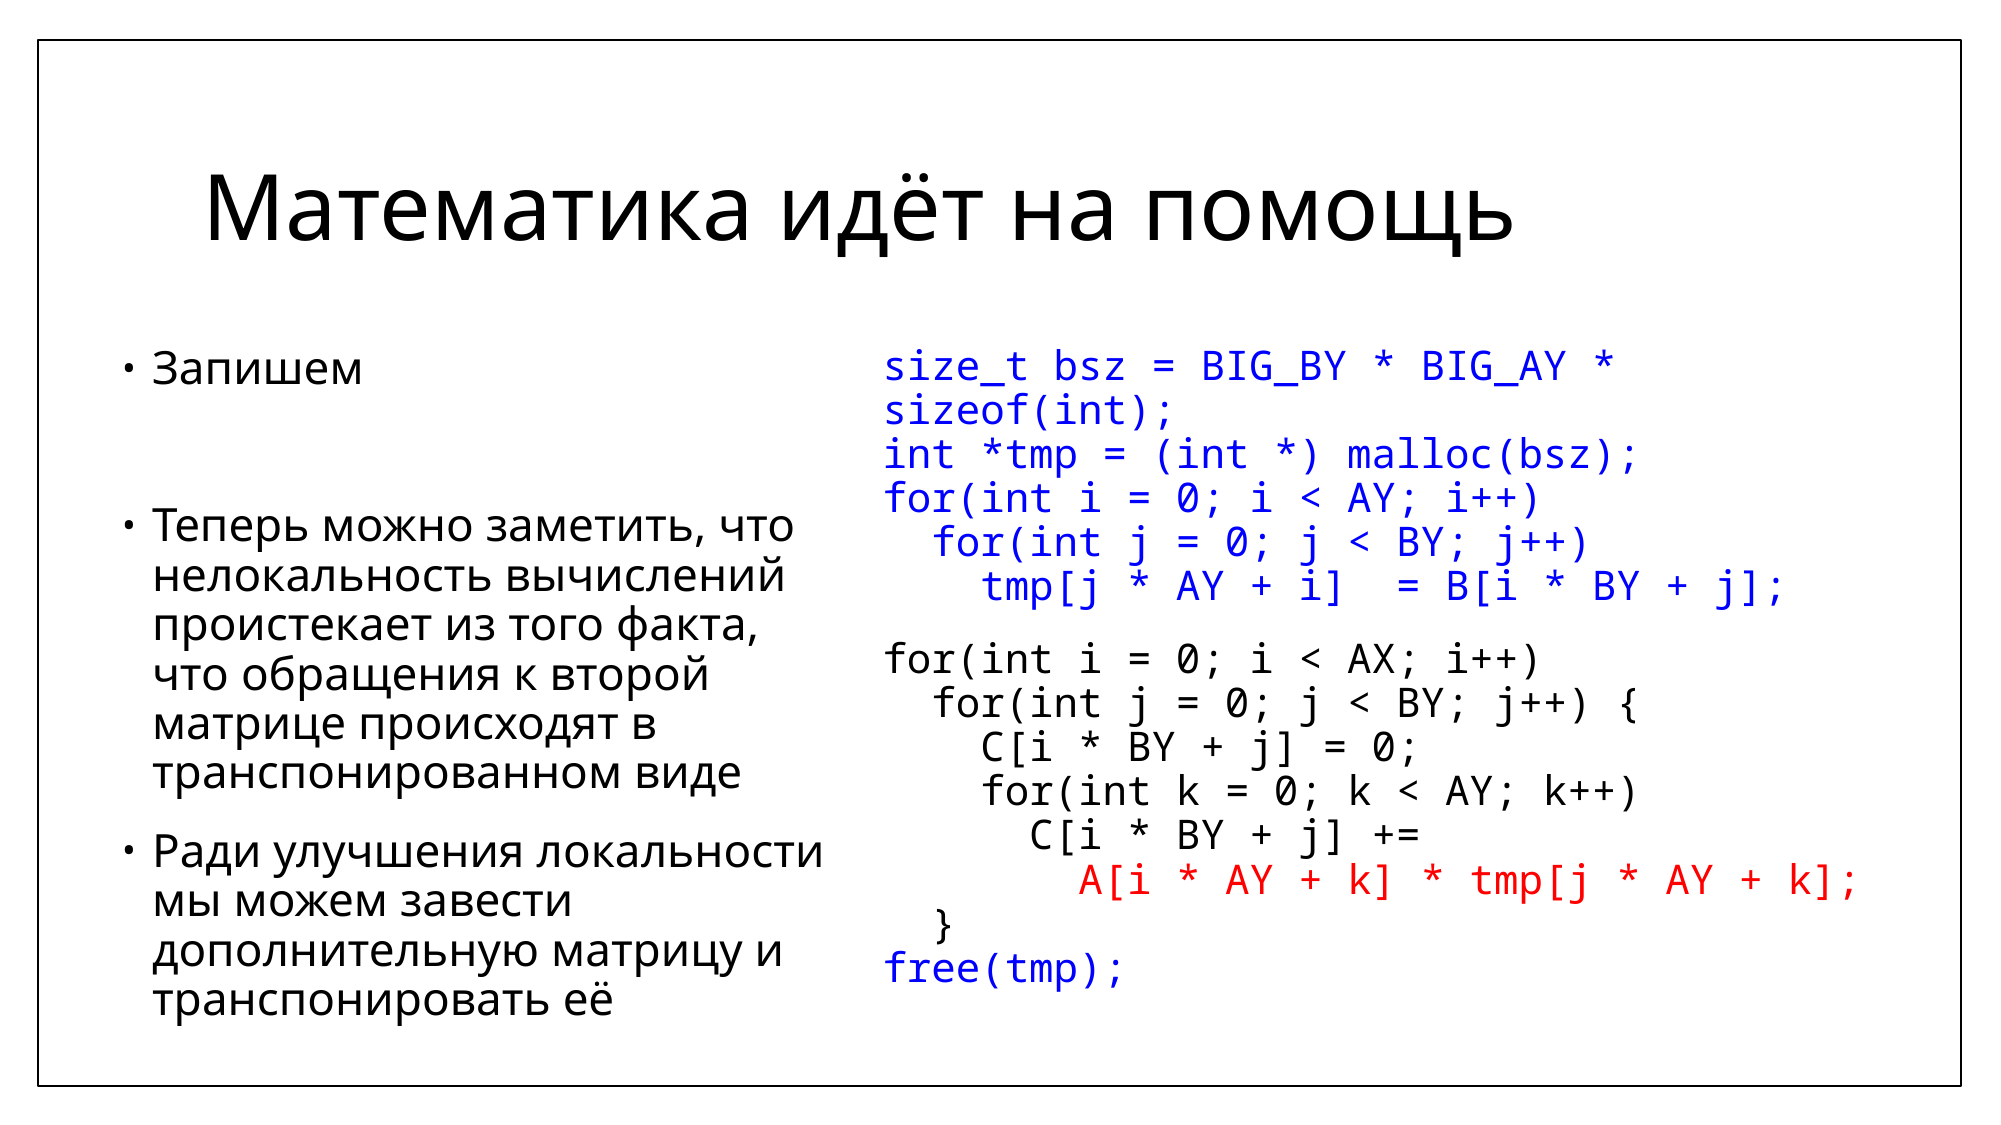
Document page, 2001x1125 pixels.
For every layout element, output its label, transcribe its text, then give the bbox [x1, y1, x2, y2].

title Математика идёт на помощь [187, 99, 1808, 323]
list size_t bsz = BIG_BY * BIG_AY * sizeof(int); int *tmp = (int *) malloc(bsz); for(int i = 0; i < AY; i++) for(int j = 0; j < BY; j++) tmp[j * AY + i] = B[i * BY + j]; for(int i = 0; i < AX; i++) for(int j = 0; j < BY; j++) { C[i * BY + j] = 0; for(int k = 0; k < AY; k++) C[i * BY + j] += A[i * AY + k] * tmp[j * AY + k]; } free(tmp); [860, 337, 1901, 1049]
